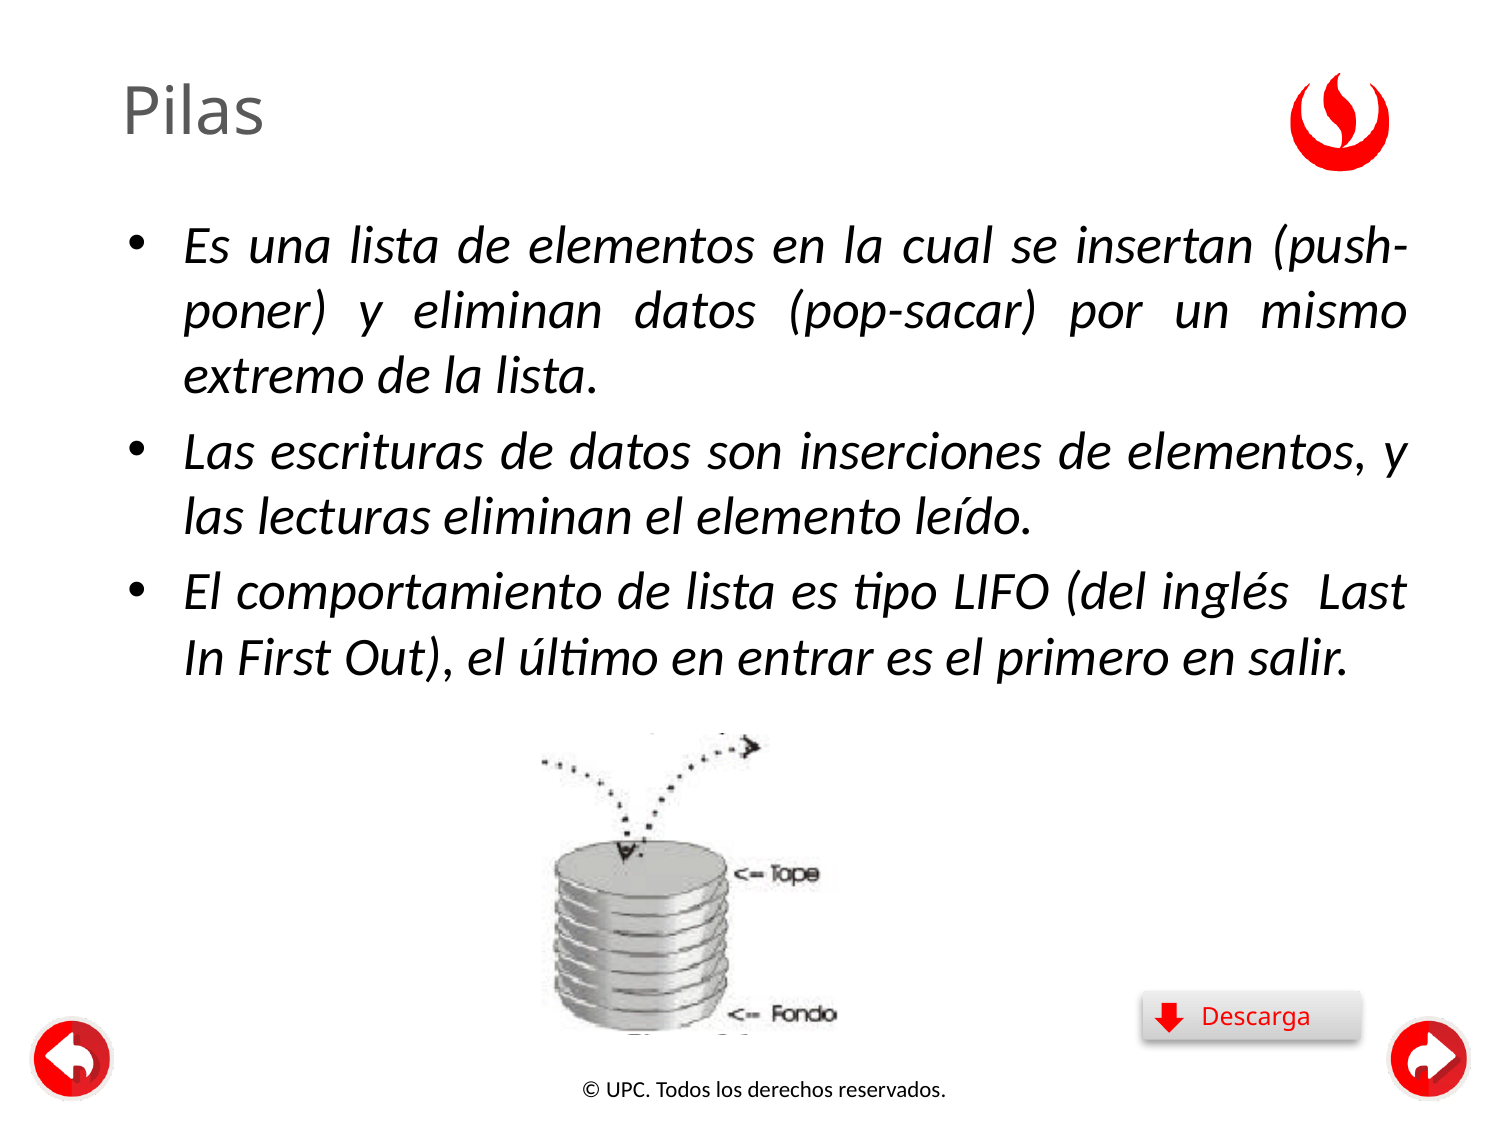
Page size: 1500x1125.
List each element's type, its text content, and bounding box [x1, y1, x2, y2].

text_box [1142, 990, 1362, 1040]
picture [1275, 60, 1395, 173]
picture [1386, 1016, 1471, 1101]
picture [524, 733, 863, 1035]
picture [29, 1016, 114, 1102]
title Pilas [106, 54, 1300, 161]
text_box Es una lista de elementos en la cual se insertan (push-poner) y eliminan datos (pop-sacar) por un mismo extremo de la lista. Las escrituras de datos son inserciones de elementos, y las lecturas eliminan el elemento leído. El comportamiento de lista es tipo LIFO (del inglés Last In First Out), el último en entrar es el primero en salir. [112, 202, 1425, 823]
